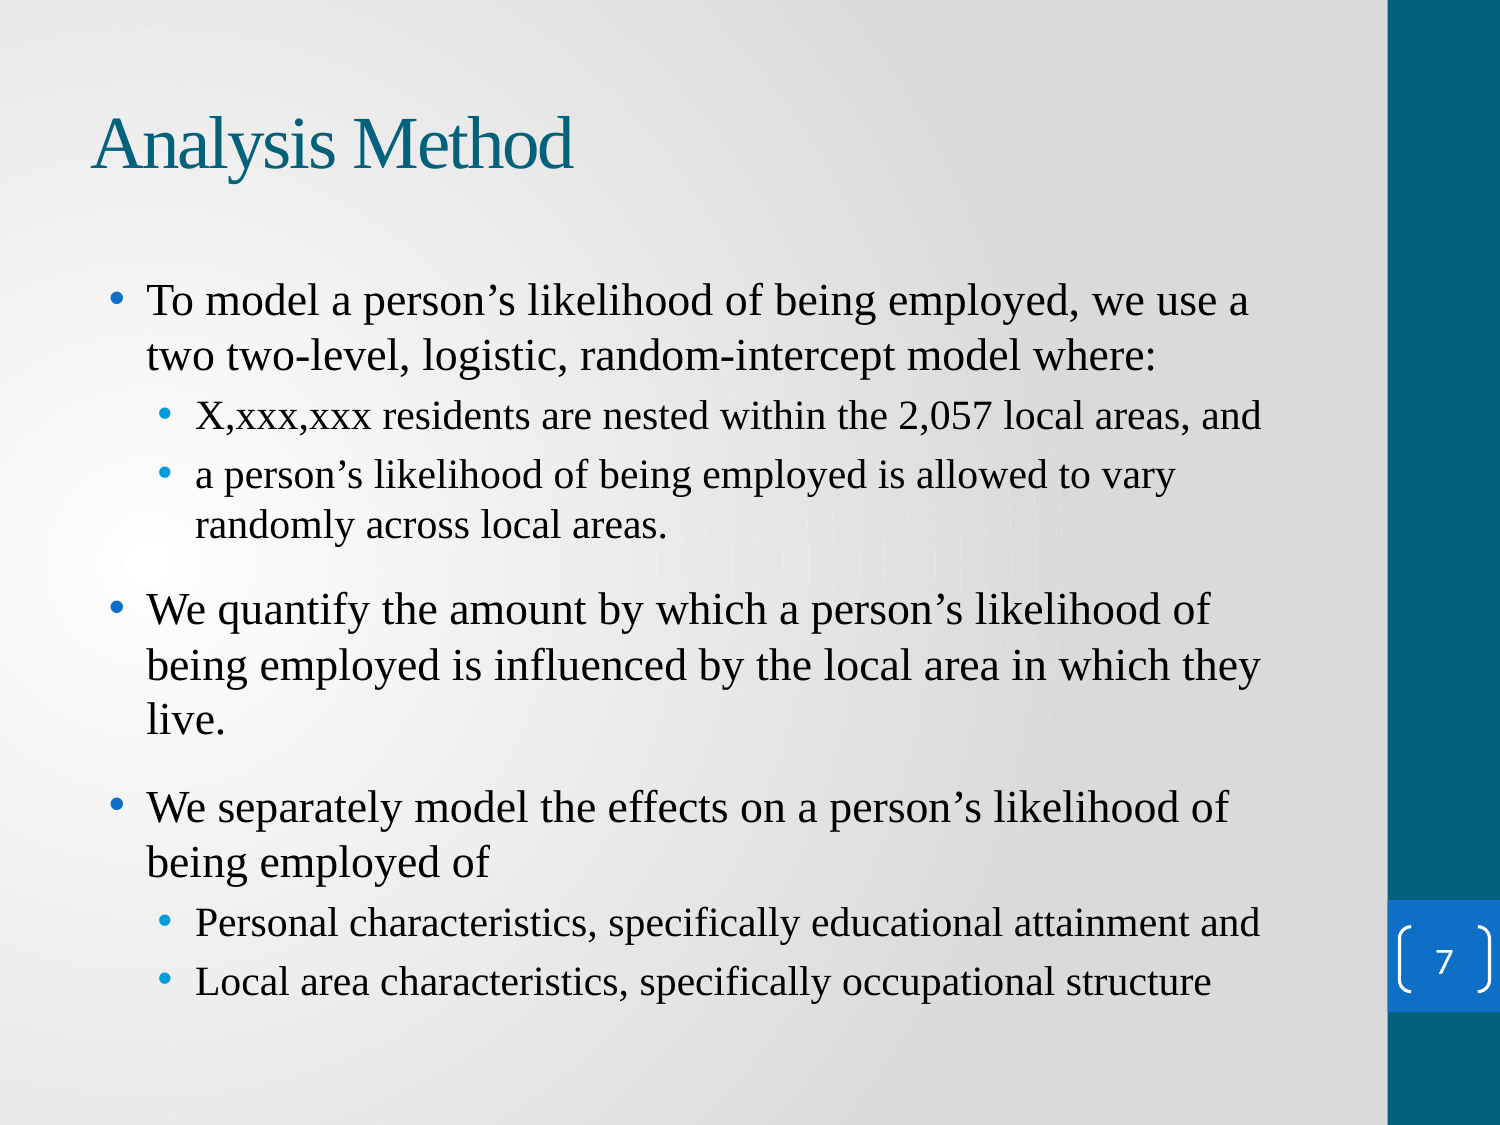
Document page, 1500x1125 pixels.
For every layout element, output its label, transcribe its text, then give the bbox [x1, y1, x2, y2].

slide_number 7 [1397, 925, 1492, 994]
list To model a person’s likelihood of being employed, we use a two two-level, logistic, random-intercept model where: X,xxx,xxx residents are nested within the 2,057 local areas, and a person’s likelihood of being employed is allowed to vary randomly across local areas. We quantify the amount by which a person’s likelihood of being employed is influenced by the local area in which they live. We separately model the effects on a person’s likelihood of being employed of Personal characteristics, specifically educational attainment and Local area characteristics, specifically occupational structure [75, 262, 1325, 1050]
title Analysis Method [75, 45, 1325, 233]
